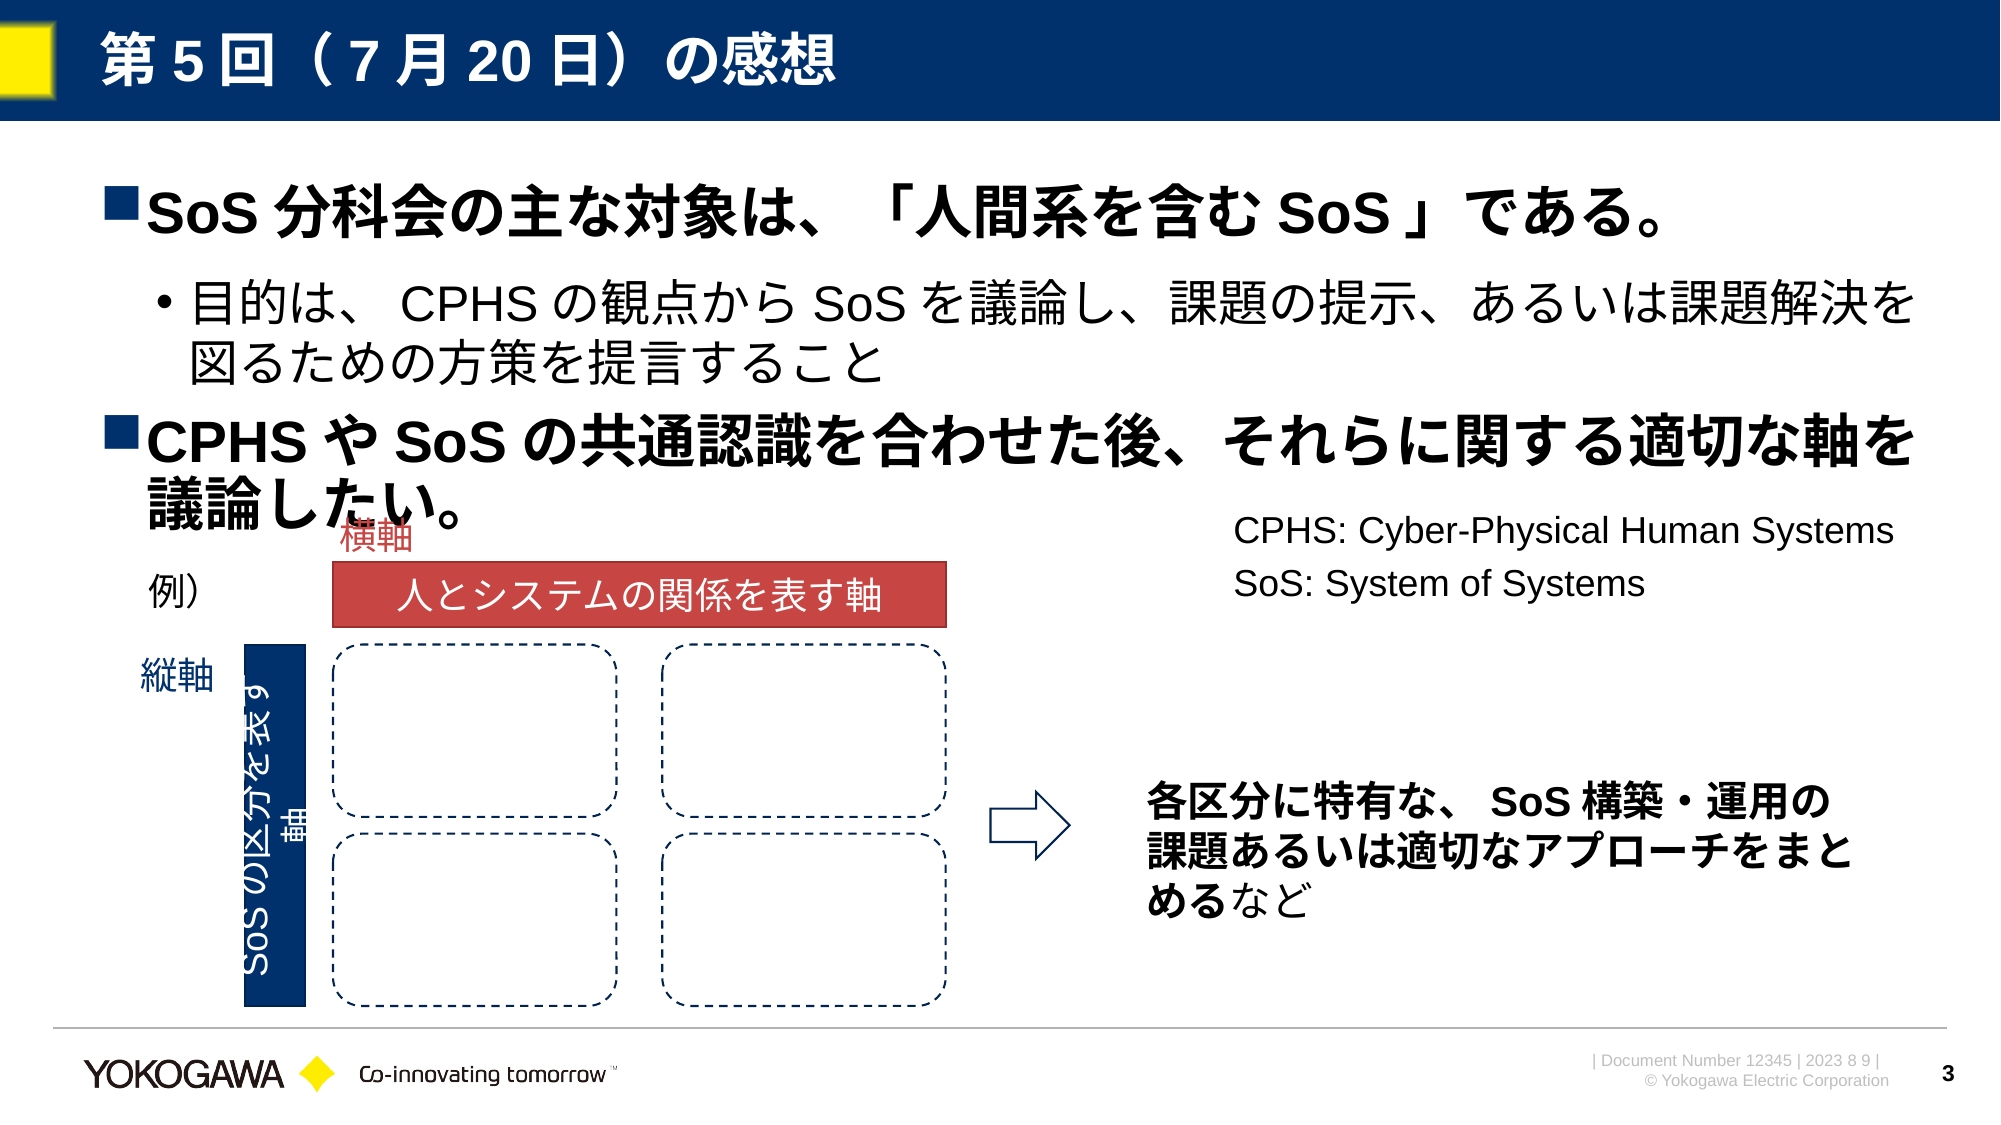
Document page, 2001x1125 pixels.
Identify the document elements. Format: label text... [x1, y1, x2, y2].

title 第5回（7月20日）の感想 [84, 20, 1955, 106]
picture [0, 6, 69, 115]
picture [83, 1055, 617, 1093]
text_box [661, 832, 947, 1008]
text_box [661, 643, 947, 818]
text_box SoSの区分を表す軸 [244, 644, 306, 1007]
text_box [331, 832, 618, 1008]
text_box SoS: System of Systems [1218, 551, 1970, 612]
text_box 各区分に特有な、SoS構築・運用の課題あるいは適切なアプローチをまとめるなど [1131, 767, 1883, 933]
text_box [989, 789, 1072, 862]
text_box 縦軸 [125, 644, 231, 705]
text_box [331, 643, 618, 818]
text_box 例） [125, 560, 247, 620]
list SoS分科会の主な対象は、「人間系を含むSoS」である。 目的は、CPHSの観点からSoSを議論し、課題の提示、あるいは課題解決を図るための方策を提言すること CPHSやSoSの共通認識を合わせた後、それらに関する適切な軸を議論したい。 [84, 175, 1946, 564]
text_box 人とシステムの関係を表す軸 [332, 561, 947, 628]
slide_number 3 [1904, 1042, 1970, 1103]
text_box 横軸 [324, 504, 430, 565]
text_box CPHS: Cyber-Physical Human Systems [1218, 498, 1970, 551]
